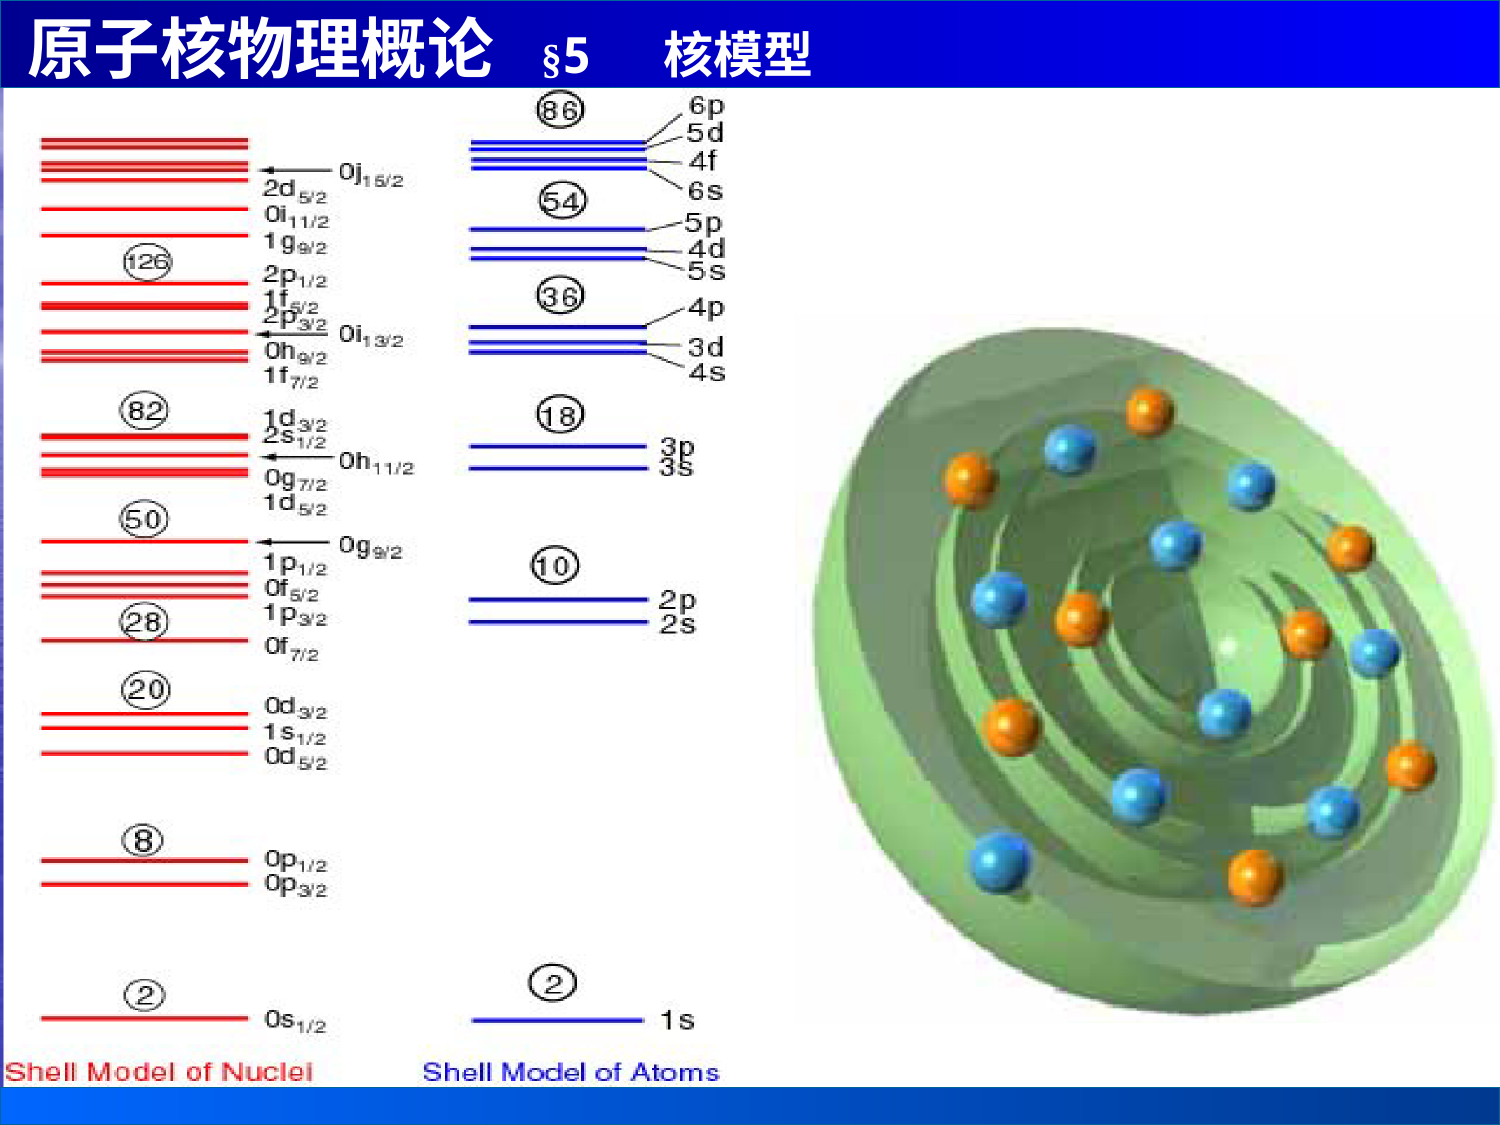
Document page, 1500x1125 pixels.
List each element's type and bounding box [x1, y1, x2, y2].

picture [0, 89, 727, 1086]
picture [795, 314, 1500, 1023]
